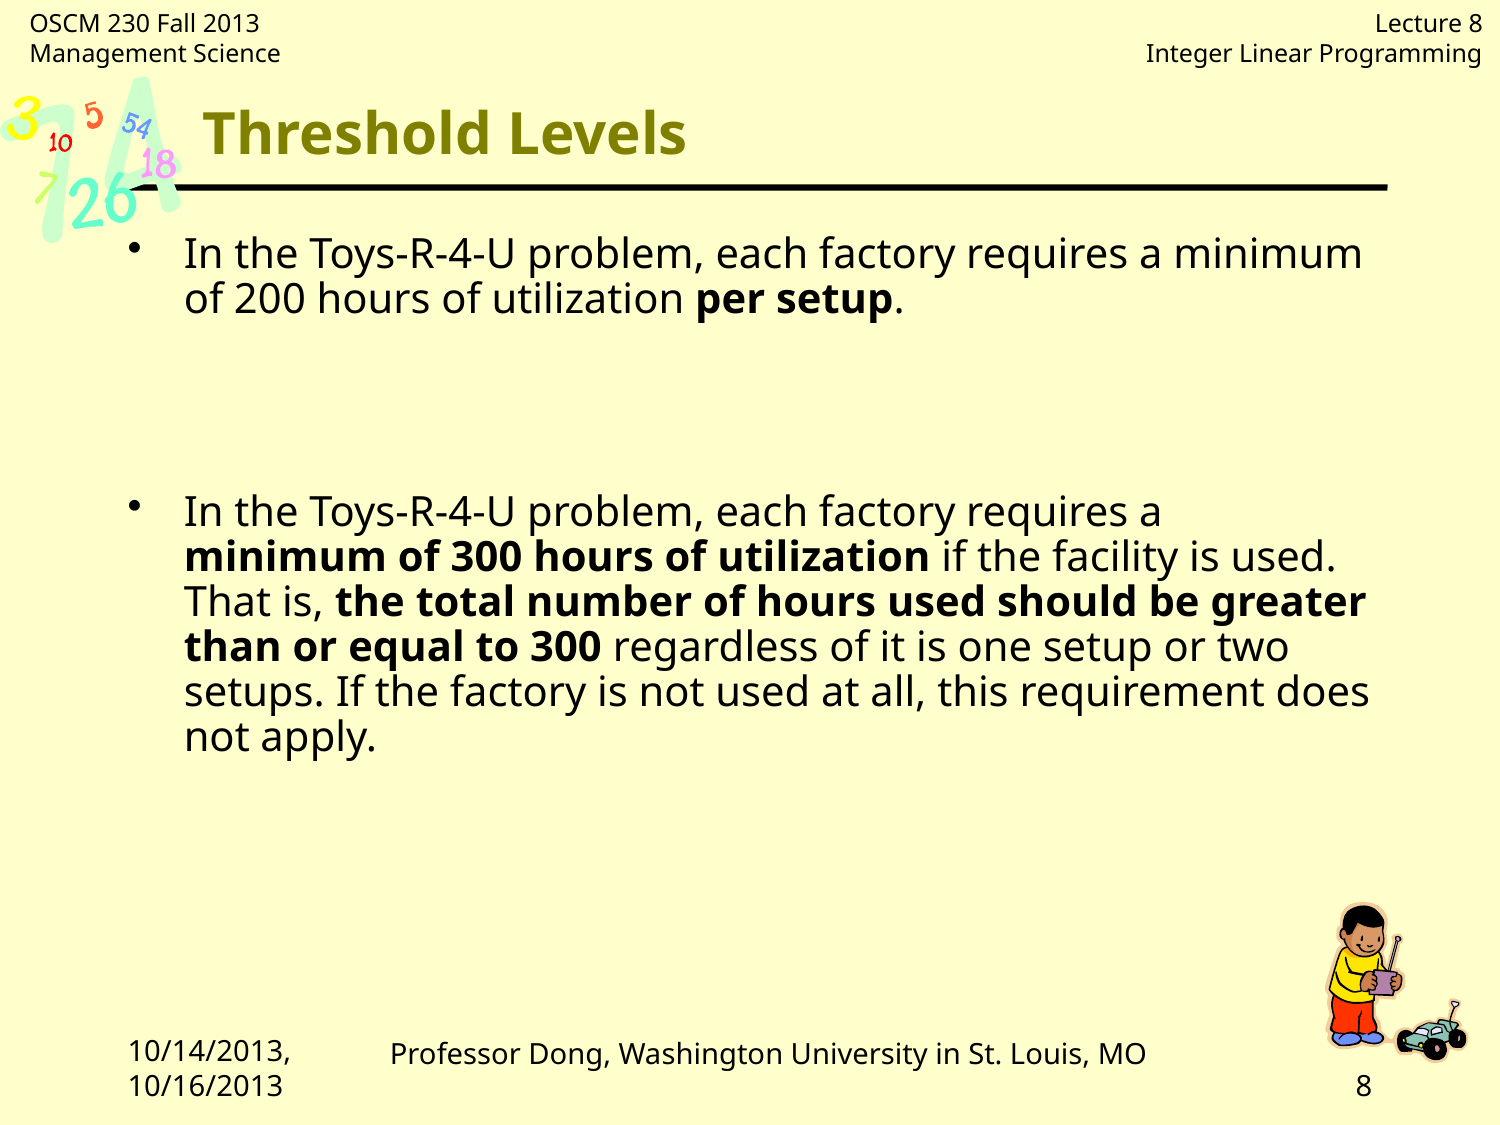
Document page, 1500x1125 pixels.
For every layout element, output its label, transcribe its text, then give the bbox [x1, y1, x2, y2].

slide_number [112, 1024, 426, 1101]
picture [1324, 899, 1472, 1066]
title Threshold Levels [187, 37, 1500, 226]
slide_number 8 [1074, 1024, 1388, 1101]
footer Professor Dong, Washington University in St. Louis, MO [324, 1027, 1213, 1103]
list In the Toys-R-4-U problem, each factory requires a minimum of 200 hours of utilization per setup. In the Toys-R-4-U problem, each factory requires a minimum of 300 hours of utilization if the facility is used. That is, the total number of hours used should be greater than or equal to 300 regardless of it is one setup or two setups. If the factory is not used at all, this requirement does not apply. [112, 224, 1388, 901]
